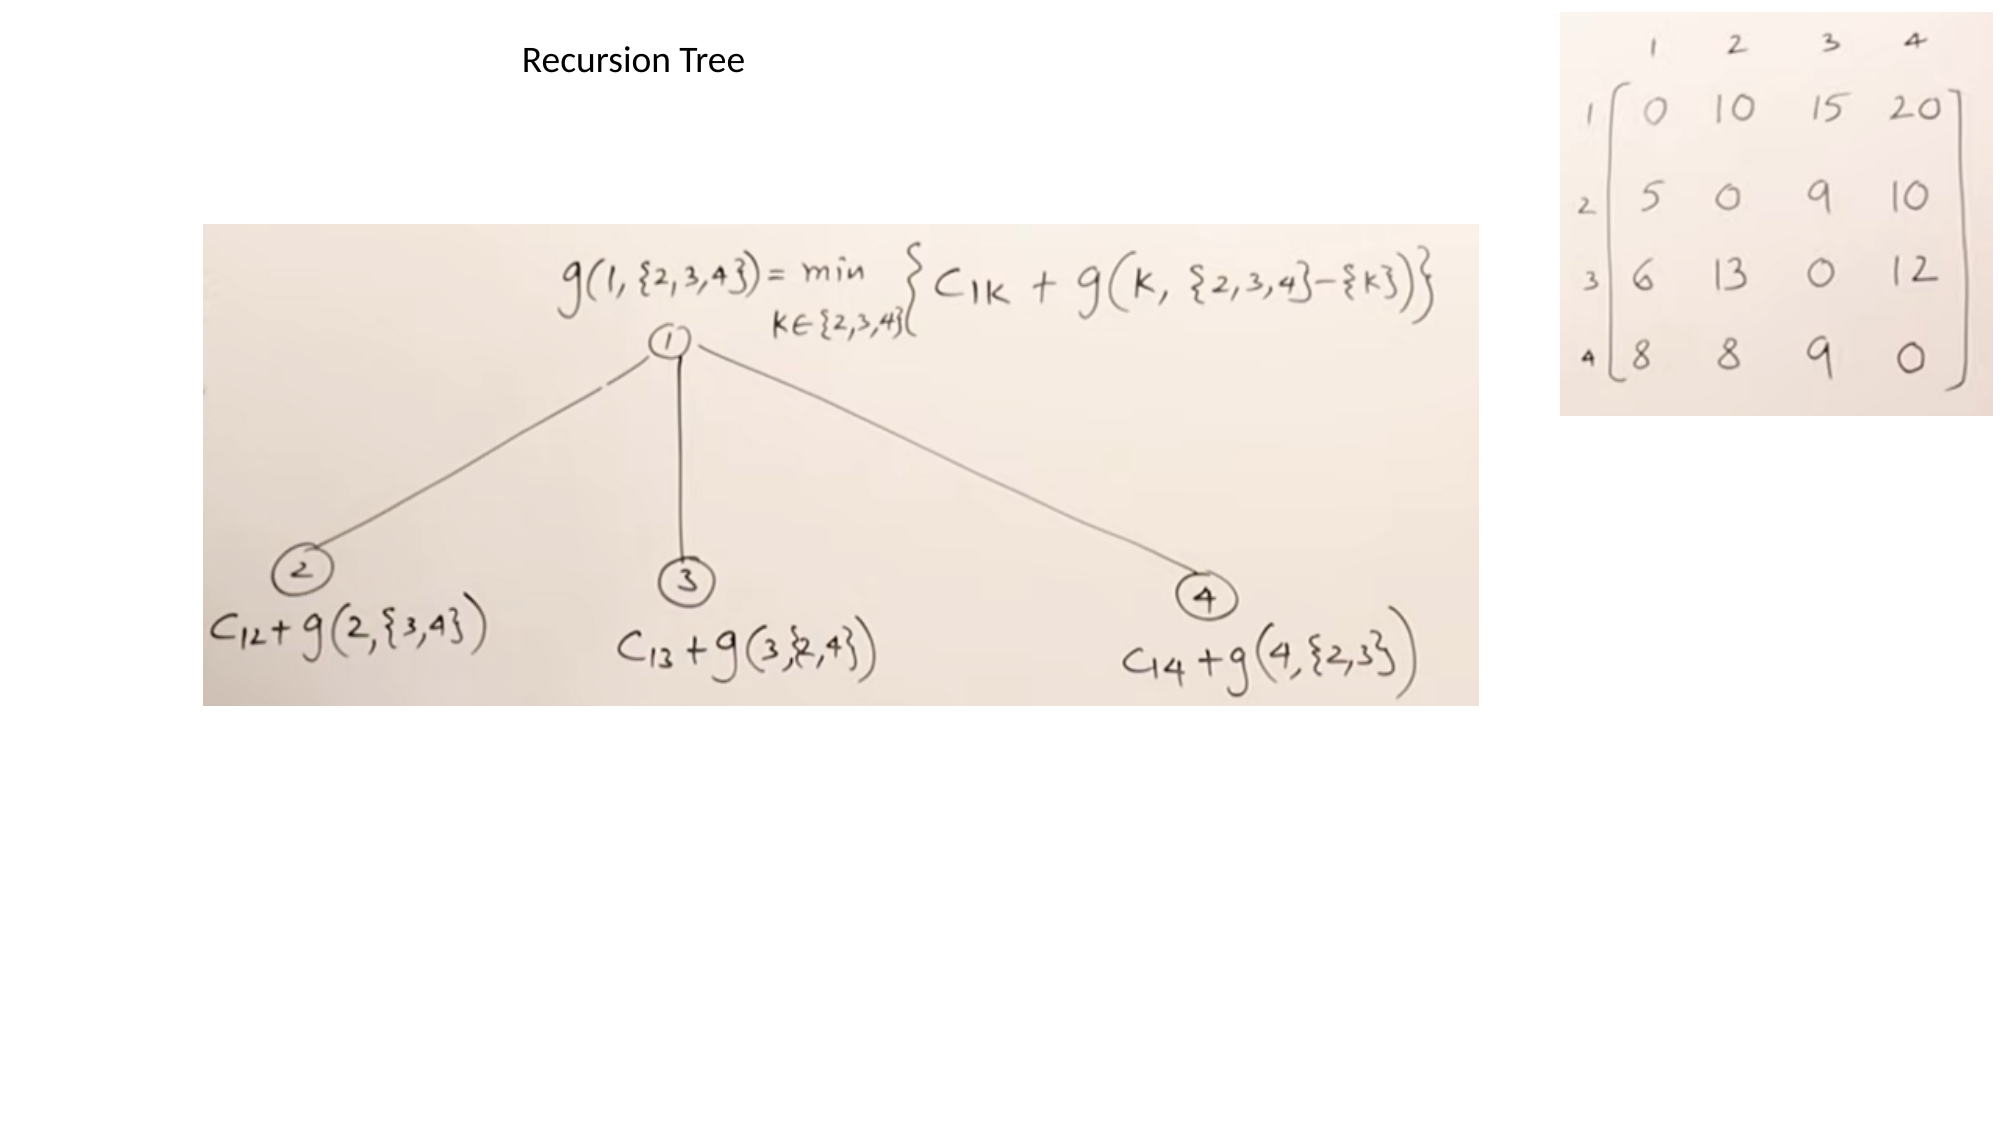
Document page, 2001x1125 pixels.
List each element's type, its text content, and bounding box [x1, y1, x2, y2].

text_box Recursion Tree [506, 27, 1106, 88]
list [1560, 12, 1993, 416]
picture [203, 224, 1479, 706]
